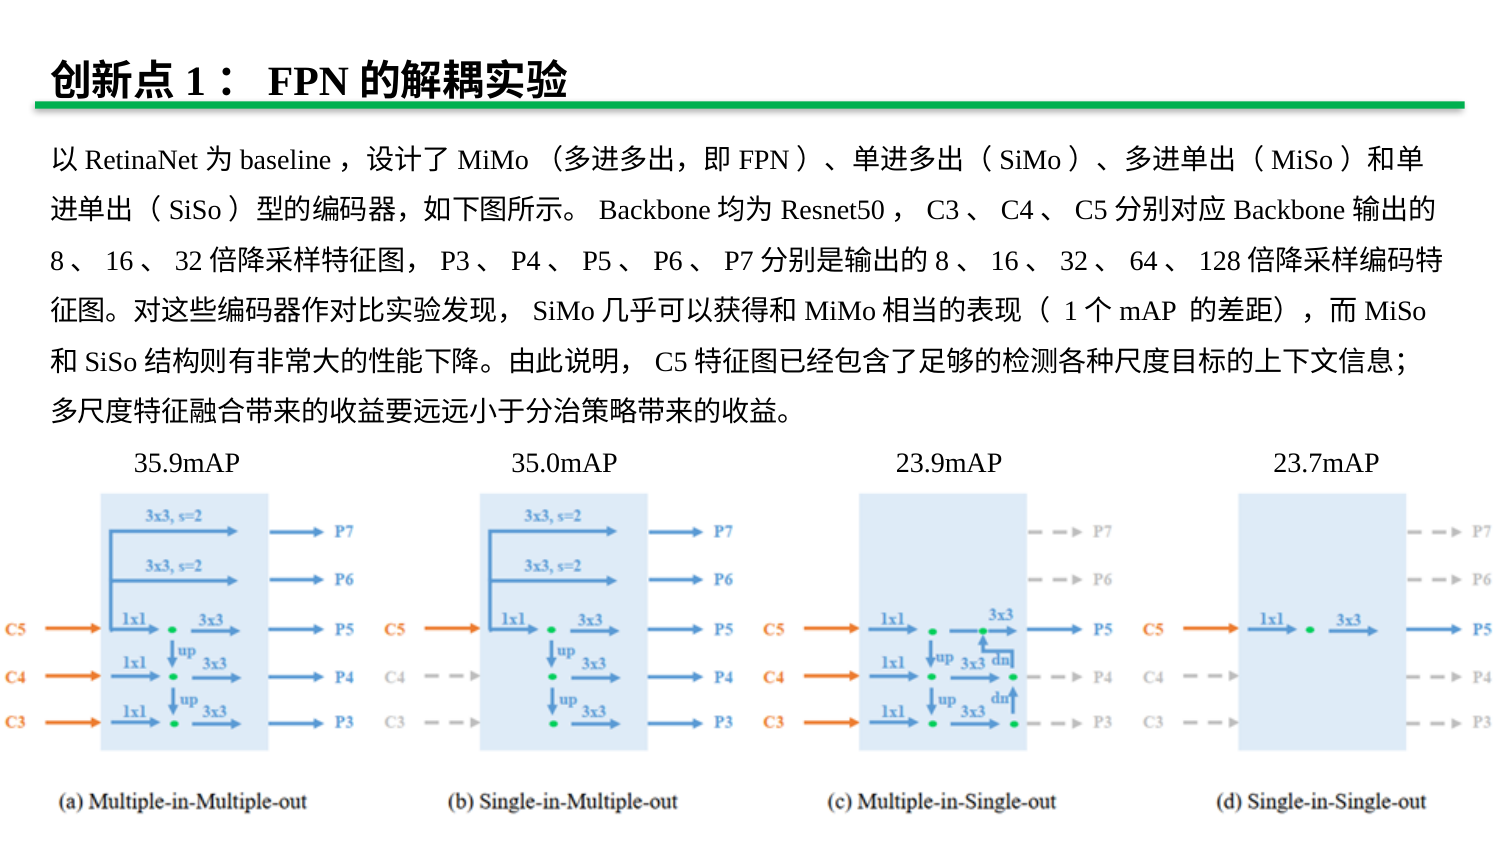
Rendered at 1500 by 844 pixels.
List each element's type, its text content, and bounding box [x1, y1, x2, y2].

text_box 以RetinaNet为baseline，设计了MiMo（多进多出，即FPN）、单进多出（SiMo）、多进单出（MiSo）和单进单出（SiSo）型的编码器，如下图所示。Backbone均为Resnet50，C3、C4、C5分别对应Backbone输出的8、16、32倍降采样特征图，P3、P4、P5、P6、P7分别是输出的8、16、32、64、128倍降采样编码特征图。对这些编码器作对比实验发现，SiMo几乎可以获得和MiMo相当的表现（ 1个mAP 的差距），而MiSo和SiSo结构则有非常大的性能下降。由此说明，C5特征图已经包含了足够的检测各种尺度目标的上下文信息；多尺度特征融合带来的收益要远远小于分治策略带来的收益。 35.9mAP 35.0mAP 23.9mAP 23.7mAP [35, 116, 1465, 478]
picture [0, 480, 1500, 844]
text_box 创新点1：FPN的解耦实验 [35, 11, 1465, 112]
